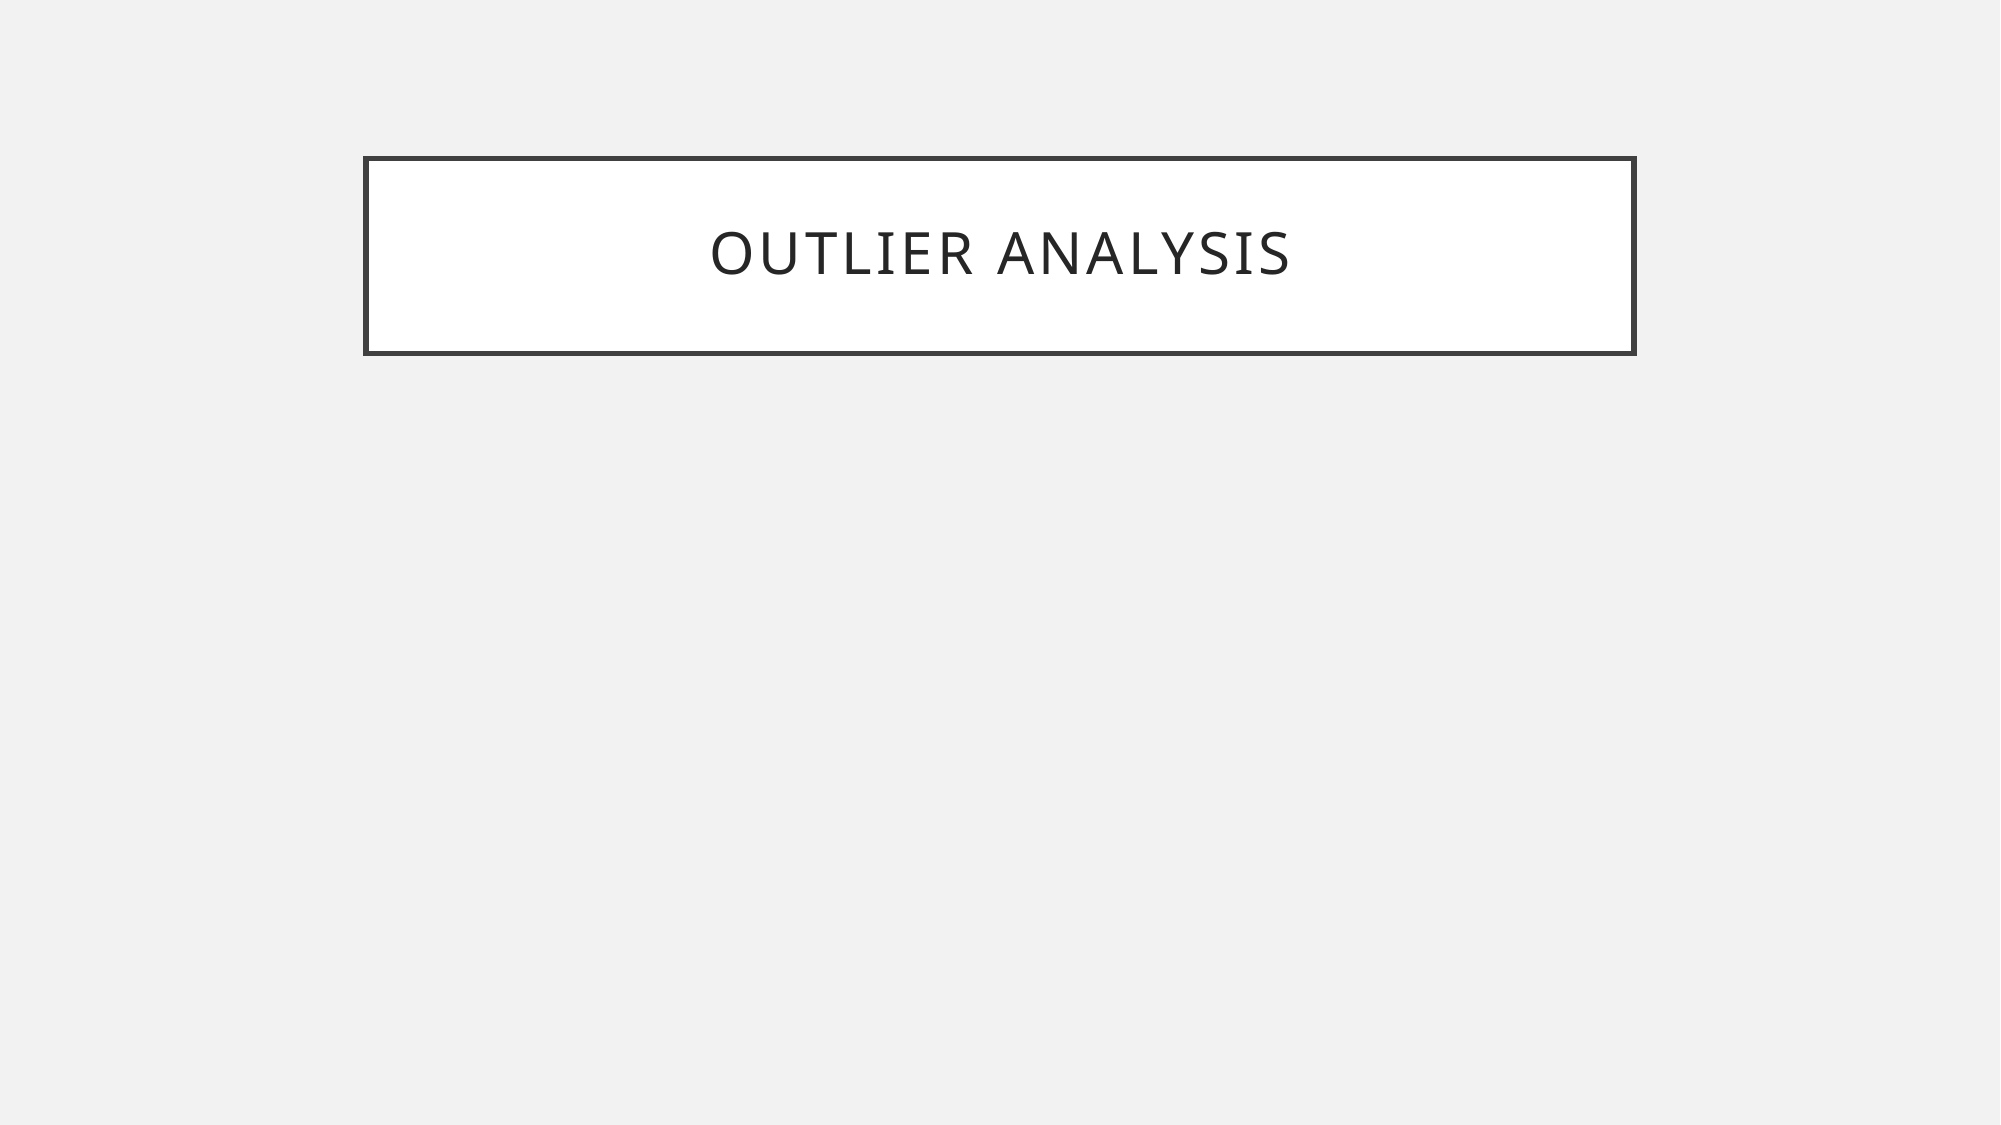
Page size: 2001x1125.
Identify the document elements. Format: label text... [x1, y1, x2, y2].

title Outlier Analysis [363, 156, 1637, 356]
